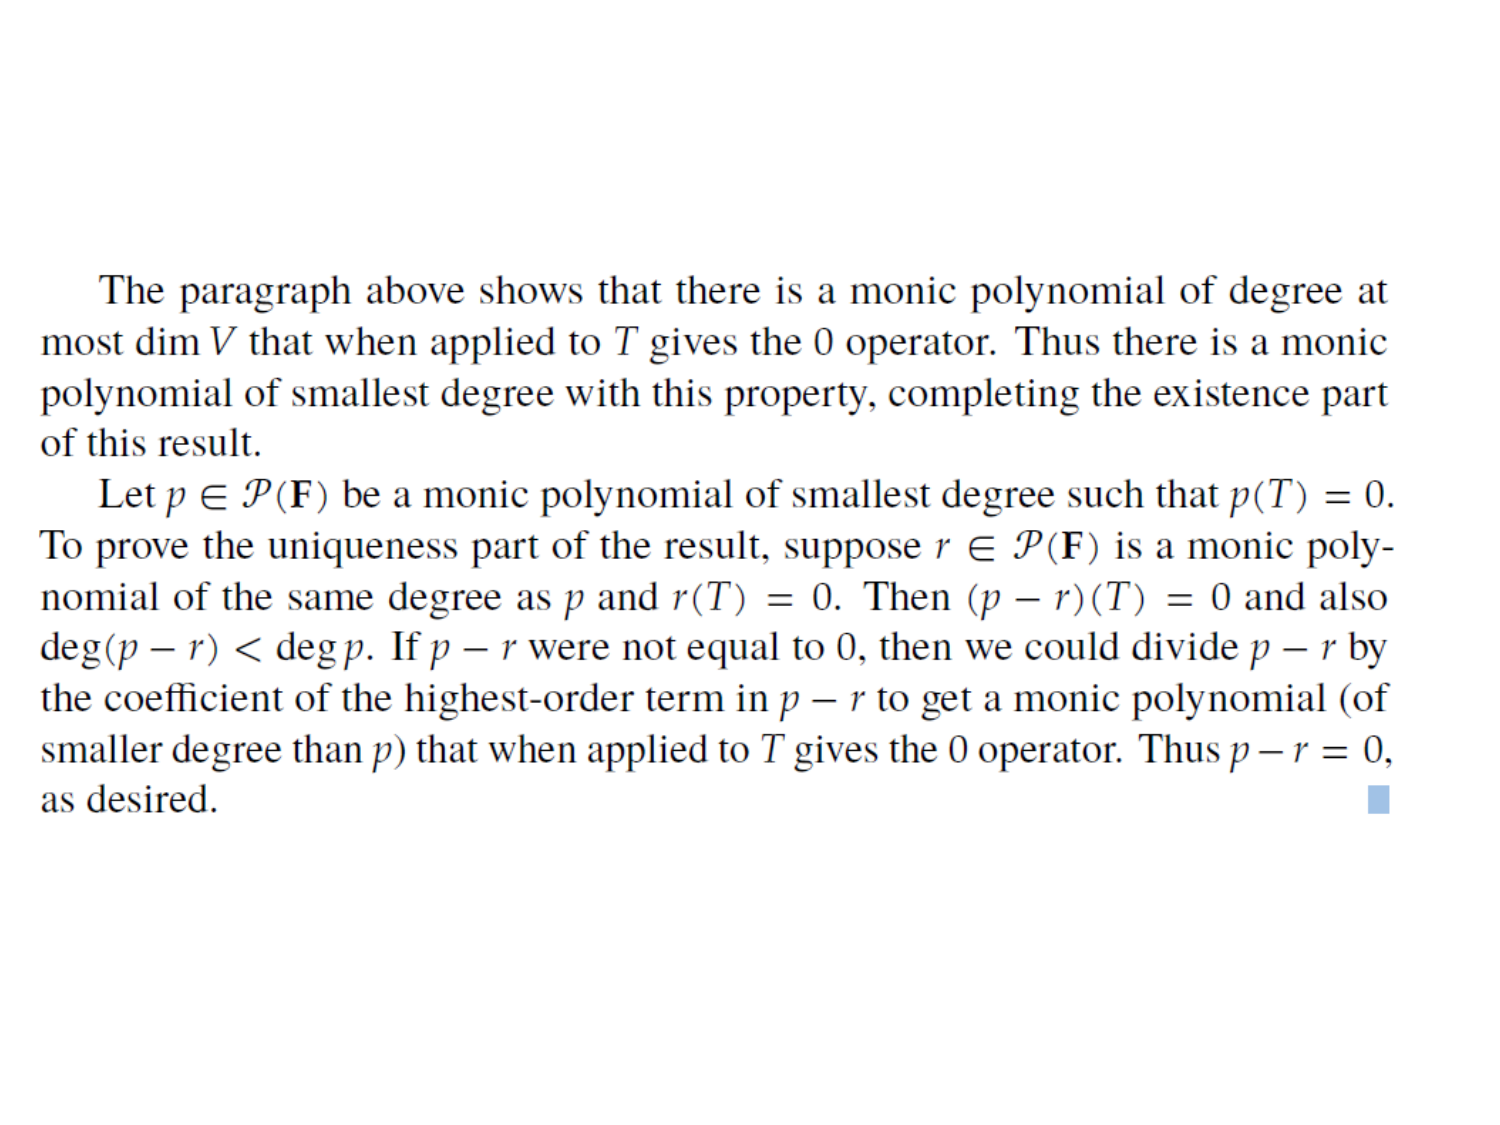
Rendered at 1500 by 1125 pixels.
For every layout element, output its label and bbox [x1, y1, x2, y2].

picture [38, 244, 1401, 824]
